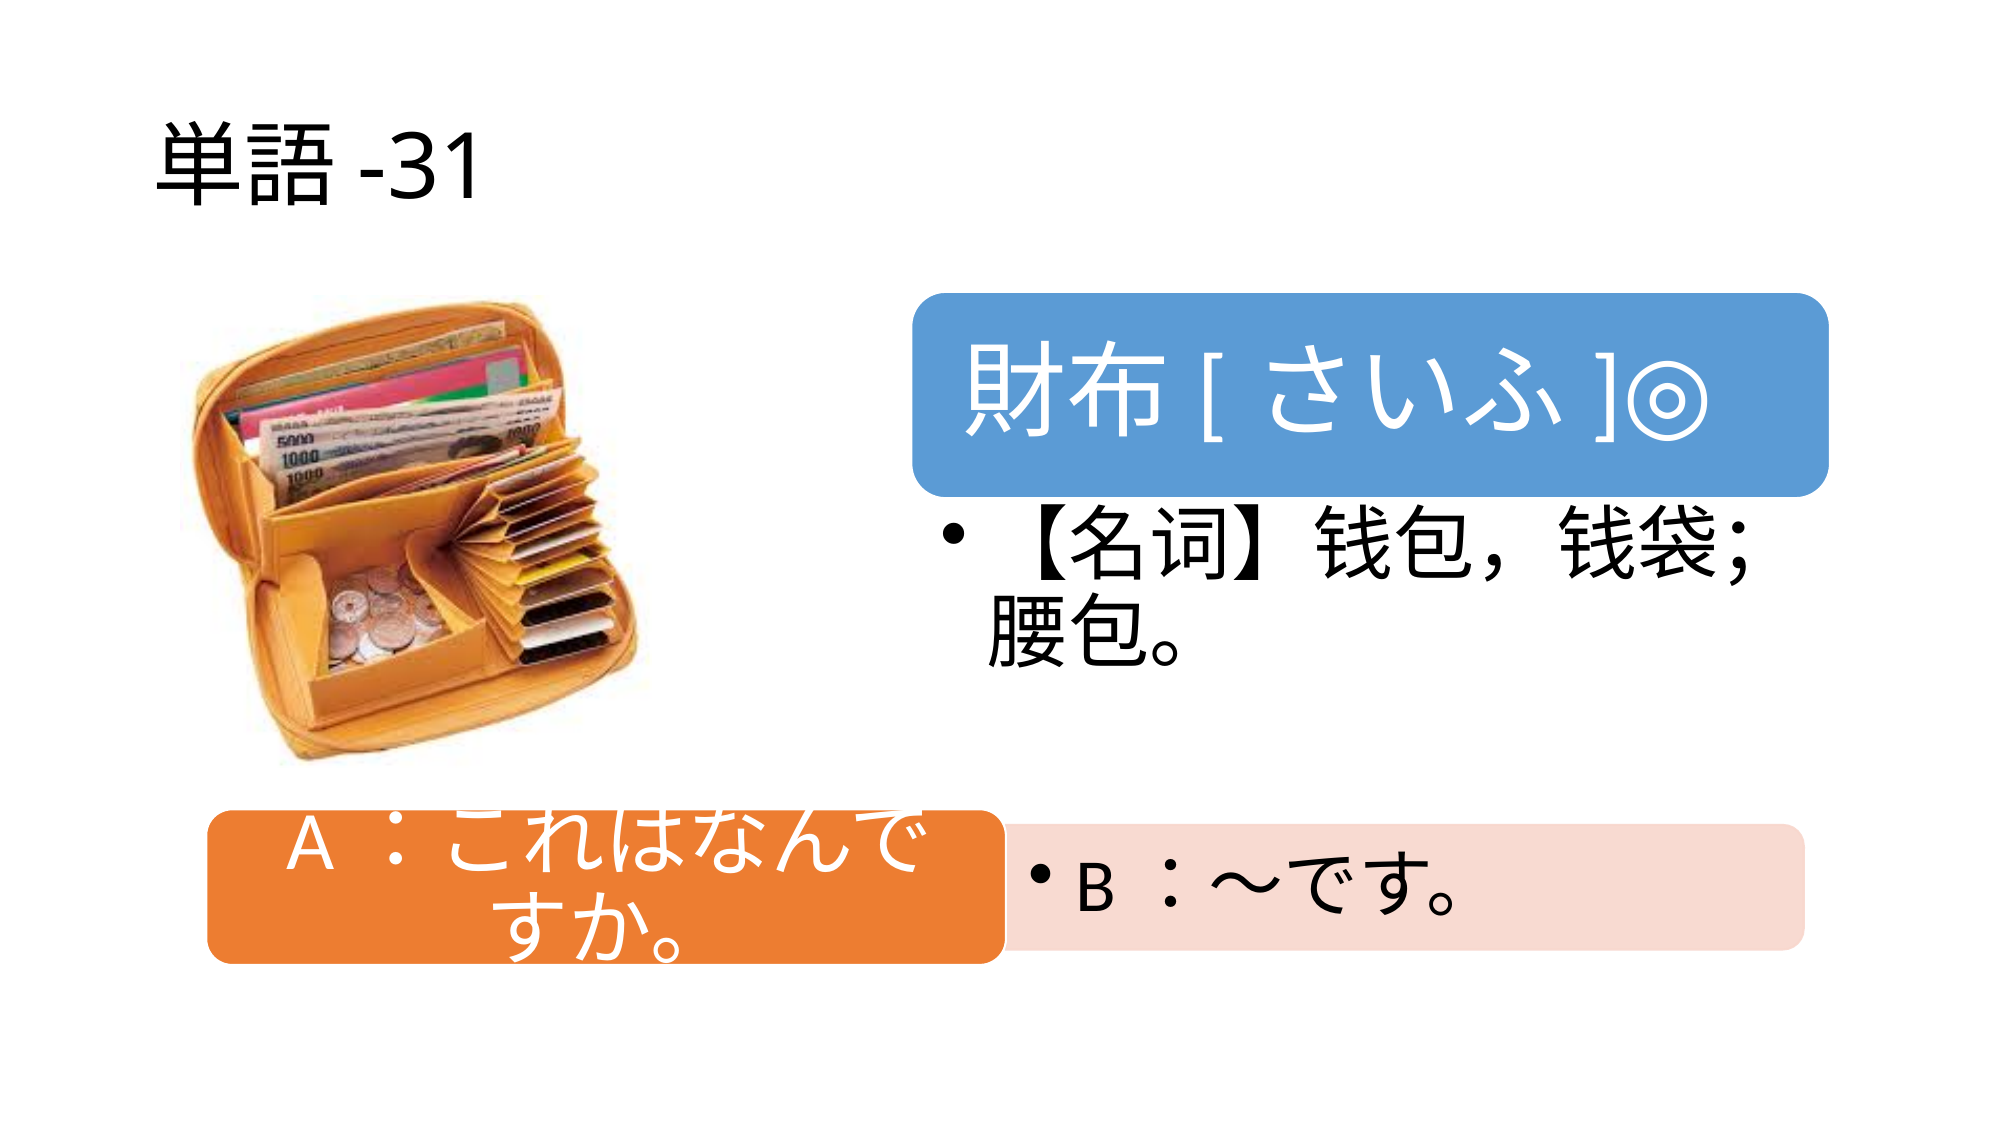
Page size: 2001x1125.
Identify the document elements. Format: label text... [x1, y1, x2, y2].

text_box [179, 809, 1830, 965]
title 単語-31 [137, 59, 1863, 278]
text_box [911, 284, 1830, 738]
picture [179, 295, 652, 768]
